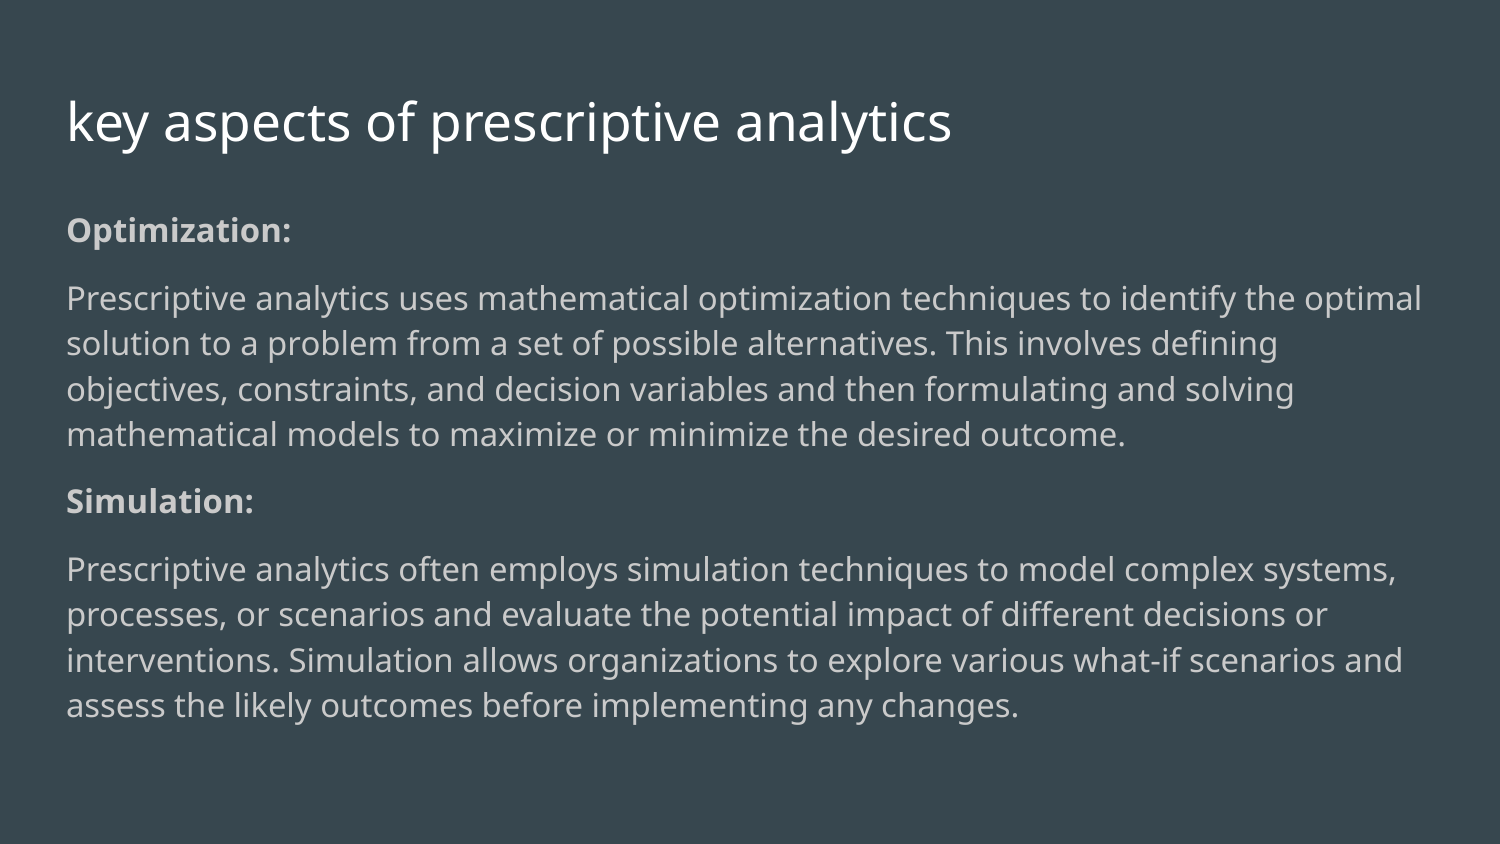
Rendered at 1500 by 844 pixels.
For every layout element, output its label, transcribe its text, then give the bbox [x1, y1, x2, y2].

list Optimization: Prescriptive analytics uses mathematical optimization techniques to identify the optimal solution to a problem from a set of possible alternatives. This involves defining objectives, constraints, and decision variables and then formulating and solving mathematical models to maximize or minimize the desired outcome. Simulation: Prescriptive analytics often employs simulation techniques to model complex systems, processes, or scenarios and evaluate the potential impact of different decisions or interventions. Simulation allows organizations to explore various what-if scenarios and assess the likely outcomes before implementing any changes. [51, 189, 1449, 750]
title key aspects of prescriptive analytics [51, 72, 1449, 167]
